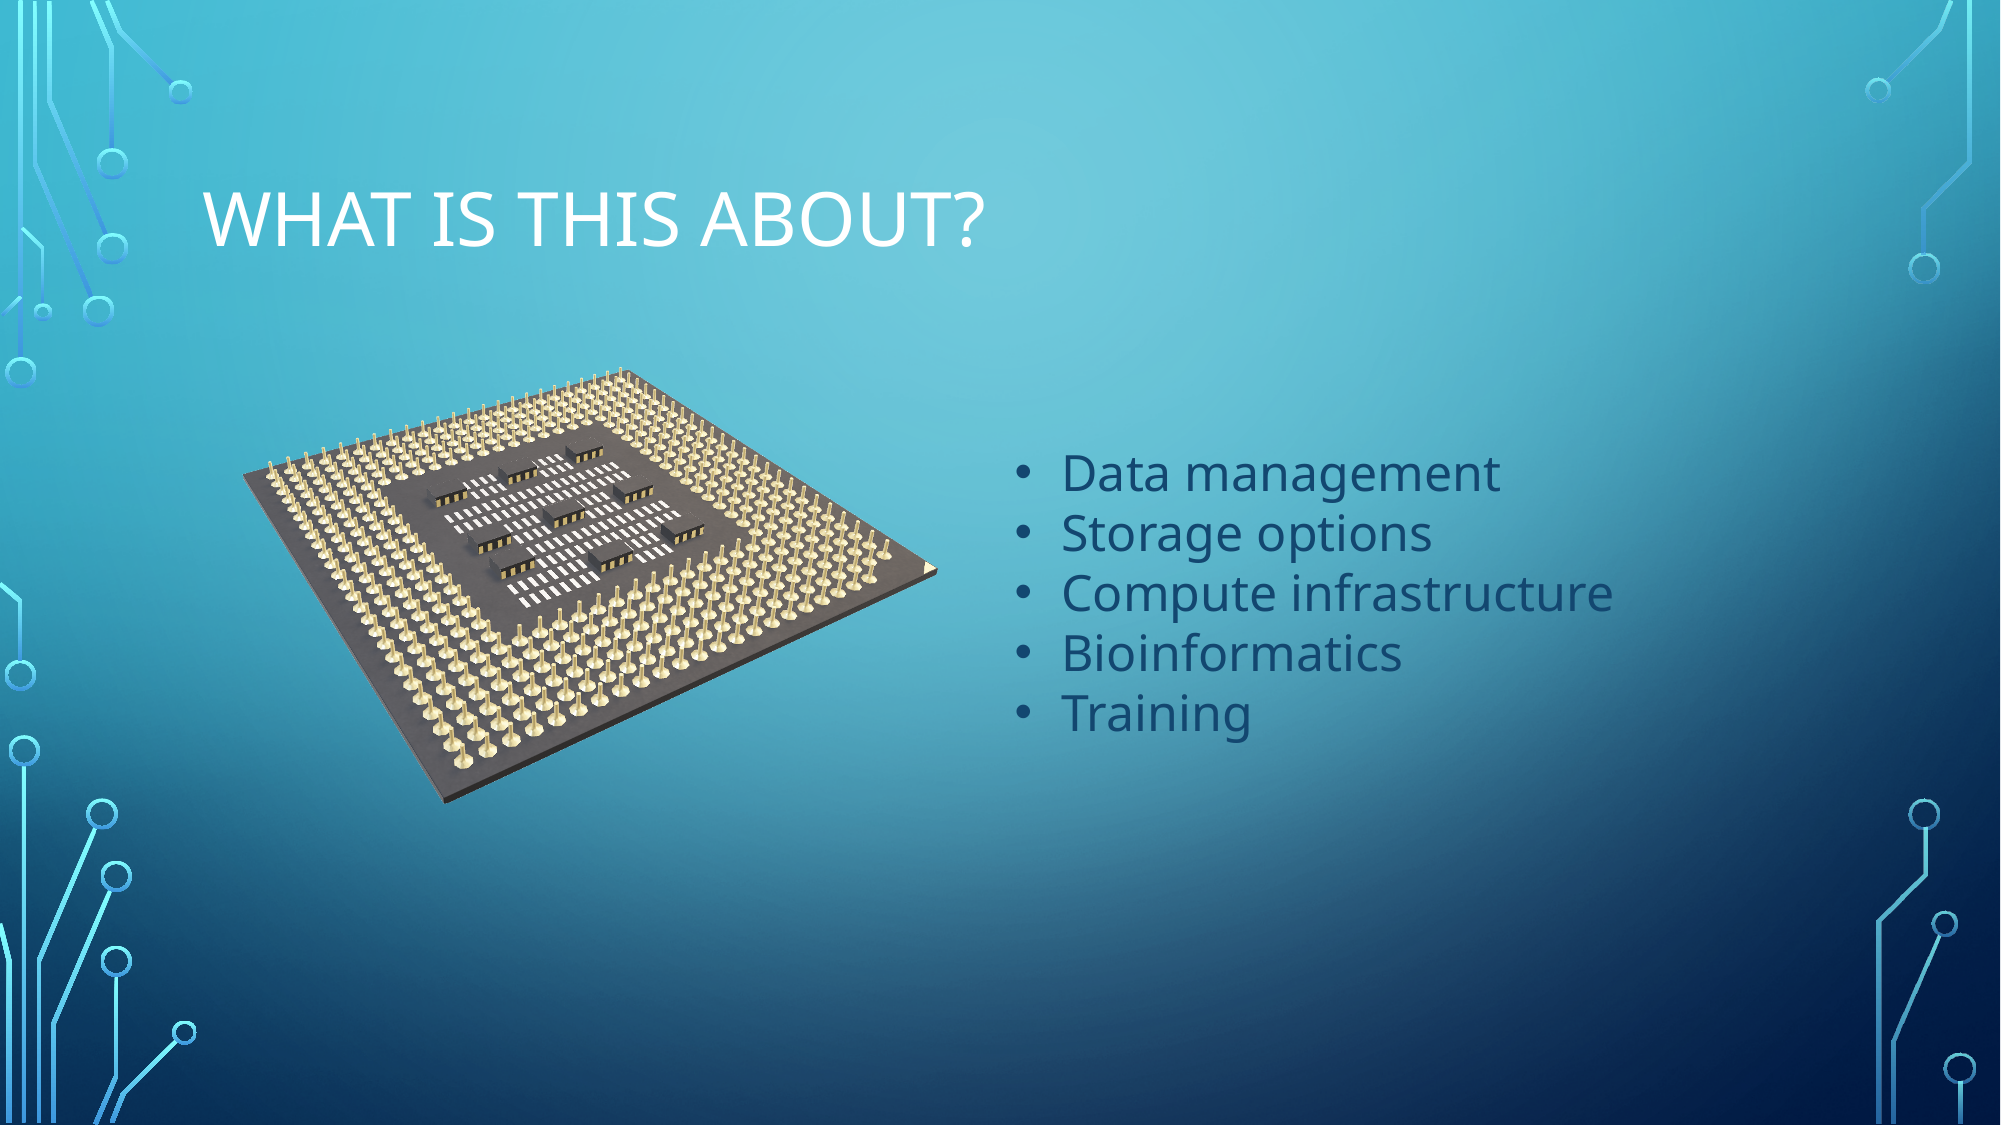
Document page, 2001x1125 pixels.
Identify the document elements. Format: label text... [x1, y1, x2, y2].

title What is this about? [187, 101, 1813, 344]
text_box Data management Storage options Compute infrastructure Bioinformatics Training [999, 433, 1632, 809]
picture [185, 222, 941, 805]
